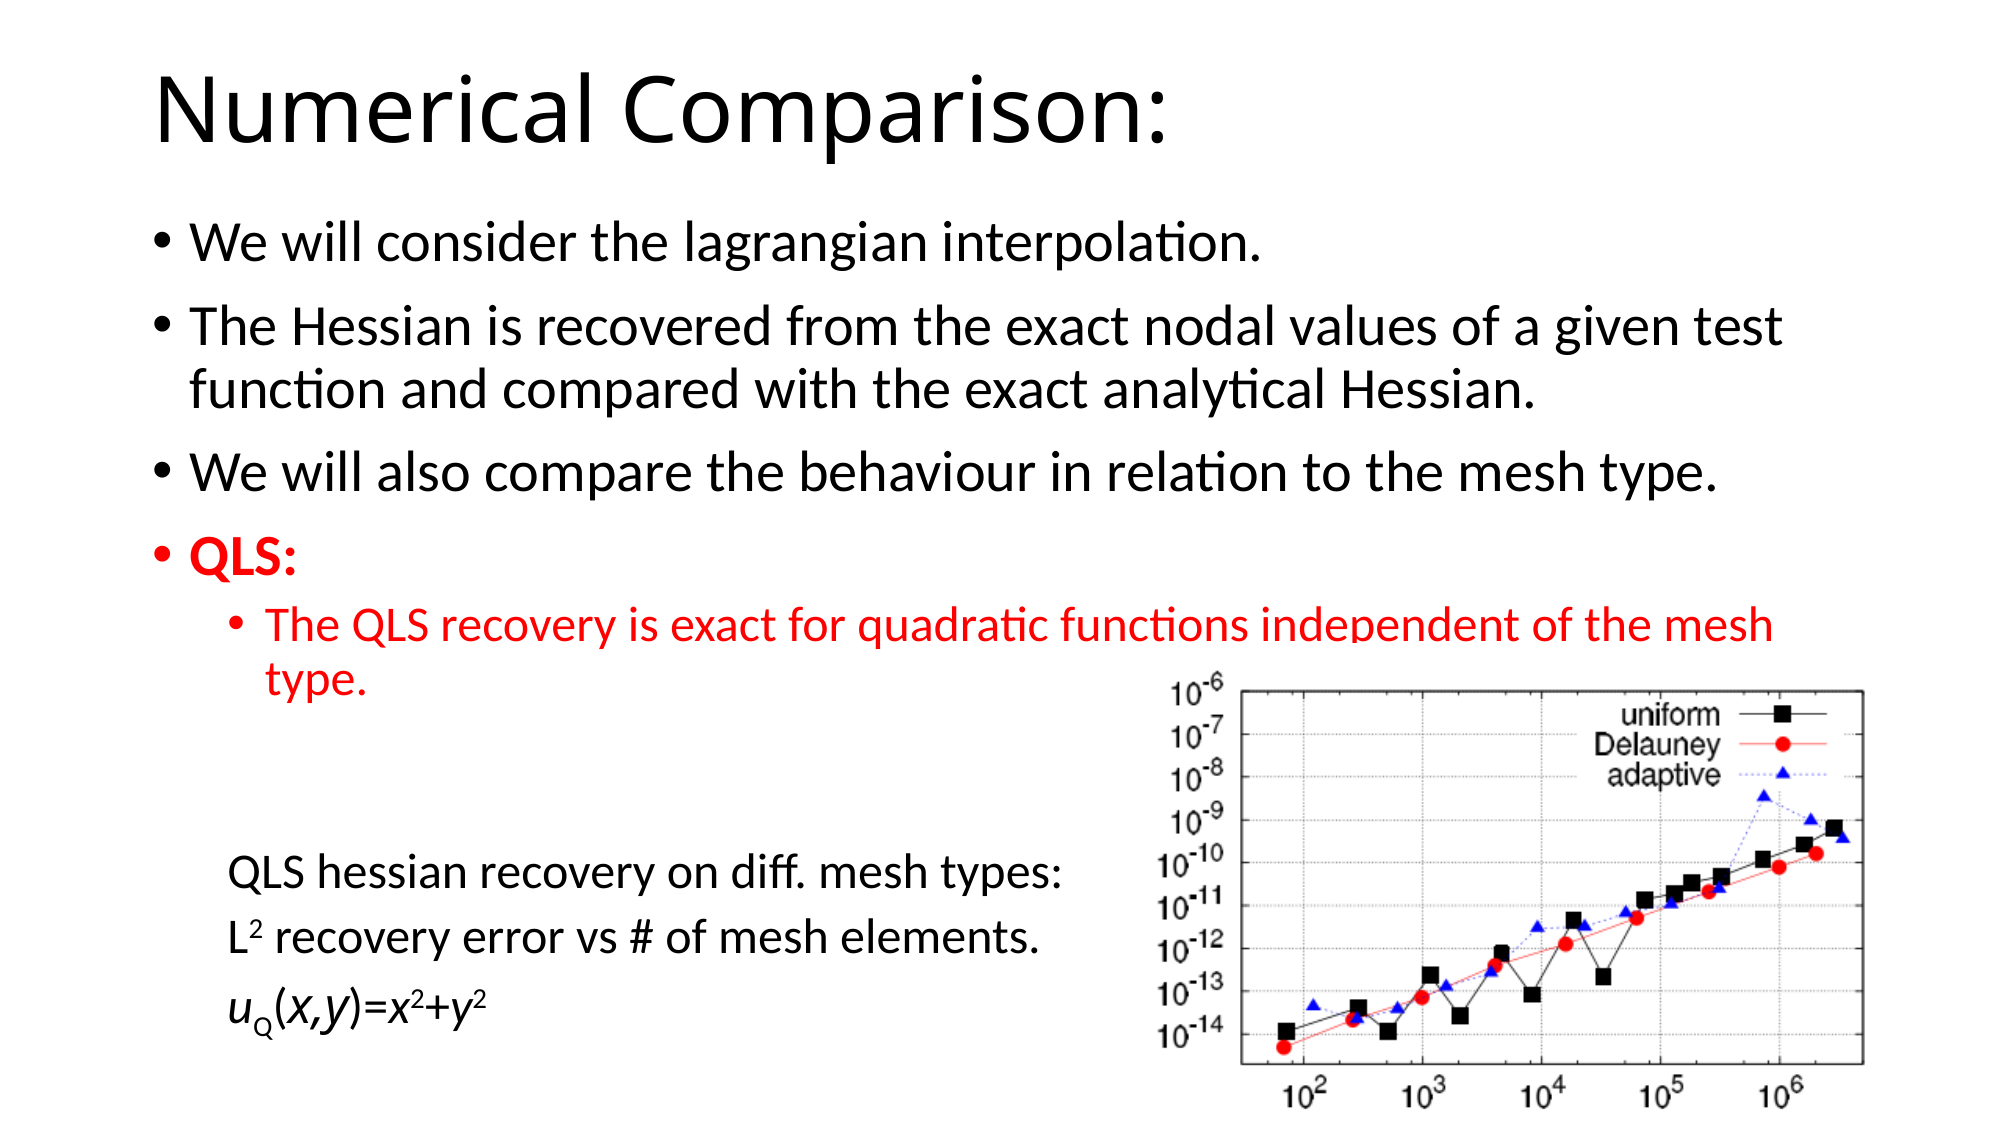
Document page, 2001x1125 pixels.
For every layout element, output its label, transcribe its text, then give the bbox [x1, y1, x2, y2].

title Numerical Comparison: [137, 21, 1863, 203]
picture [1117, 643, 1915, 1125]
list We will consider the lagrangian interpolation. The Hessian is recovered from the exact nodal values of a given test function and compared with the exact analytical Hessian. We will also compare the behaviour in relation to the mesh type. QLS: The QLS recovery is exact for quadratic functions independent of the mesh type. QLS hessian recovery on diff. mesh types: L2 recovery error vs # of mesh elements. uQ(x,y)=x2+y2 [137, 203, 1863, 1083]
